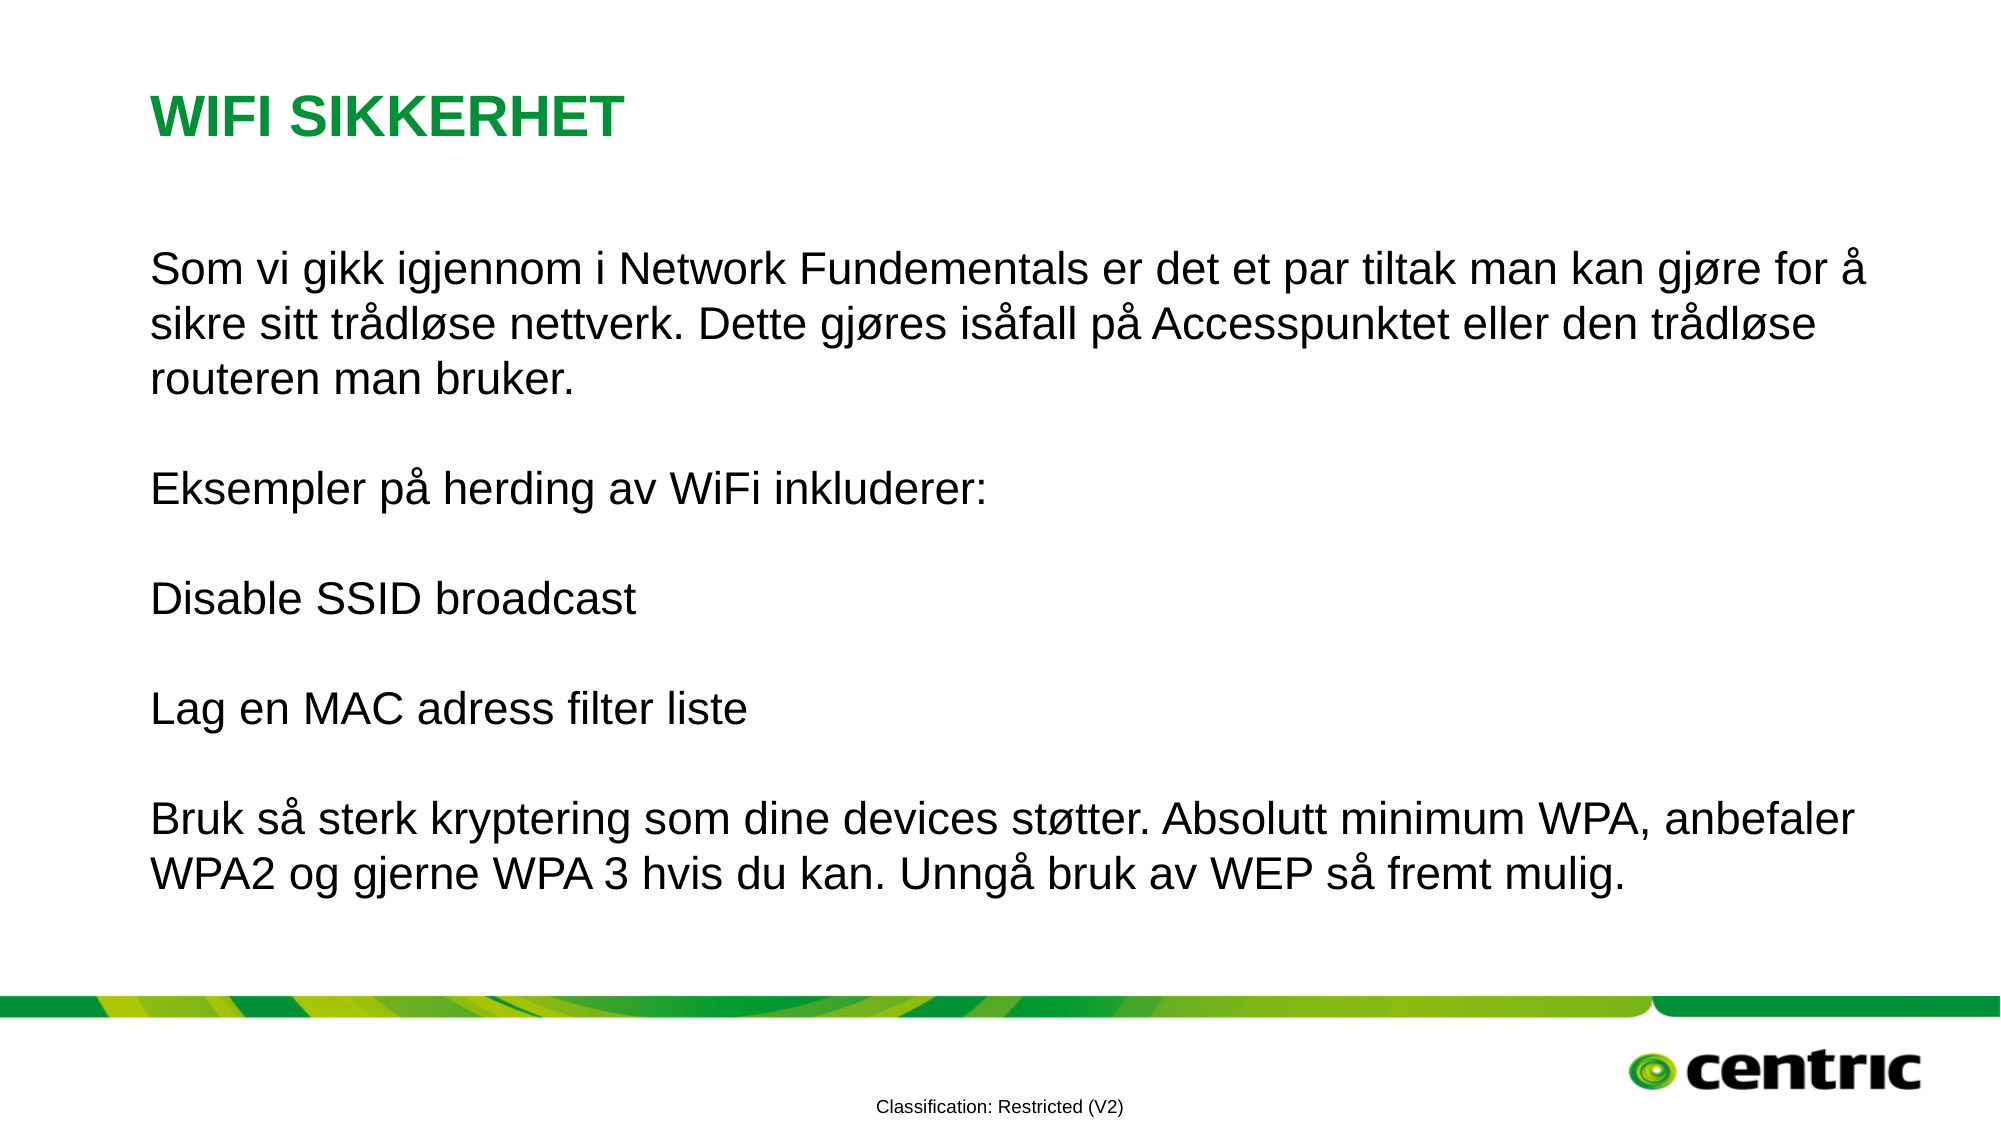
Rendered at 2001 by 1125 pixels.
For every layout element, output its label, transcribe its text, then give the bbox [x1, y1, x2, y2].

title Wifi sikkerhet [135, 77, 1921, 213]
picture [0, 995, 2000, 1125]
list Som vi gikk igjennom i Network Fundementals er det et par tiltak man kan gjøre for å sikre sitt trådløse nettverk. Dette gjøres isåfall på Accesspunktet eller den trådløse routeren man bruker. Eksempler på herding av WiFi inkluderer: Disable SSID broadcast Lag en MAC adress filter liste Bruk så sterk kryptering som dine devices støtter. Absolutt minimum WPA, anbefaler WPA2 og gjerne WPA 3 hvis du kan. Unngå bruk av WEP så fremt mulig. [135, 231, 1921, 975]
